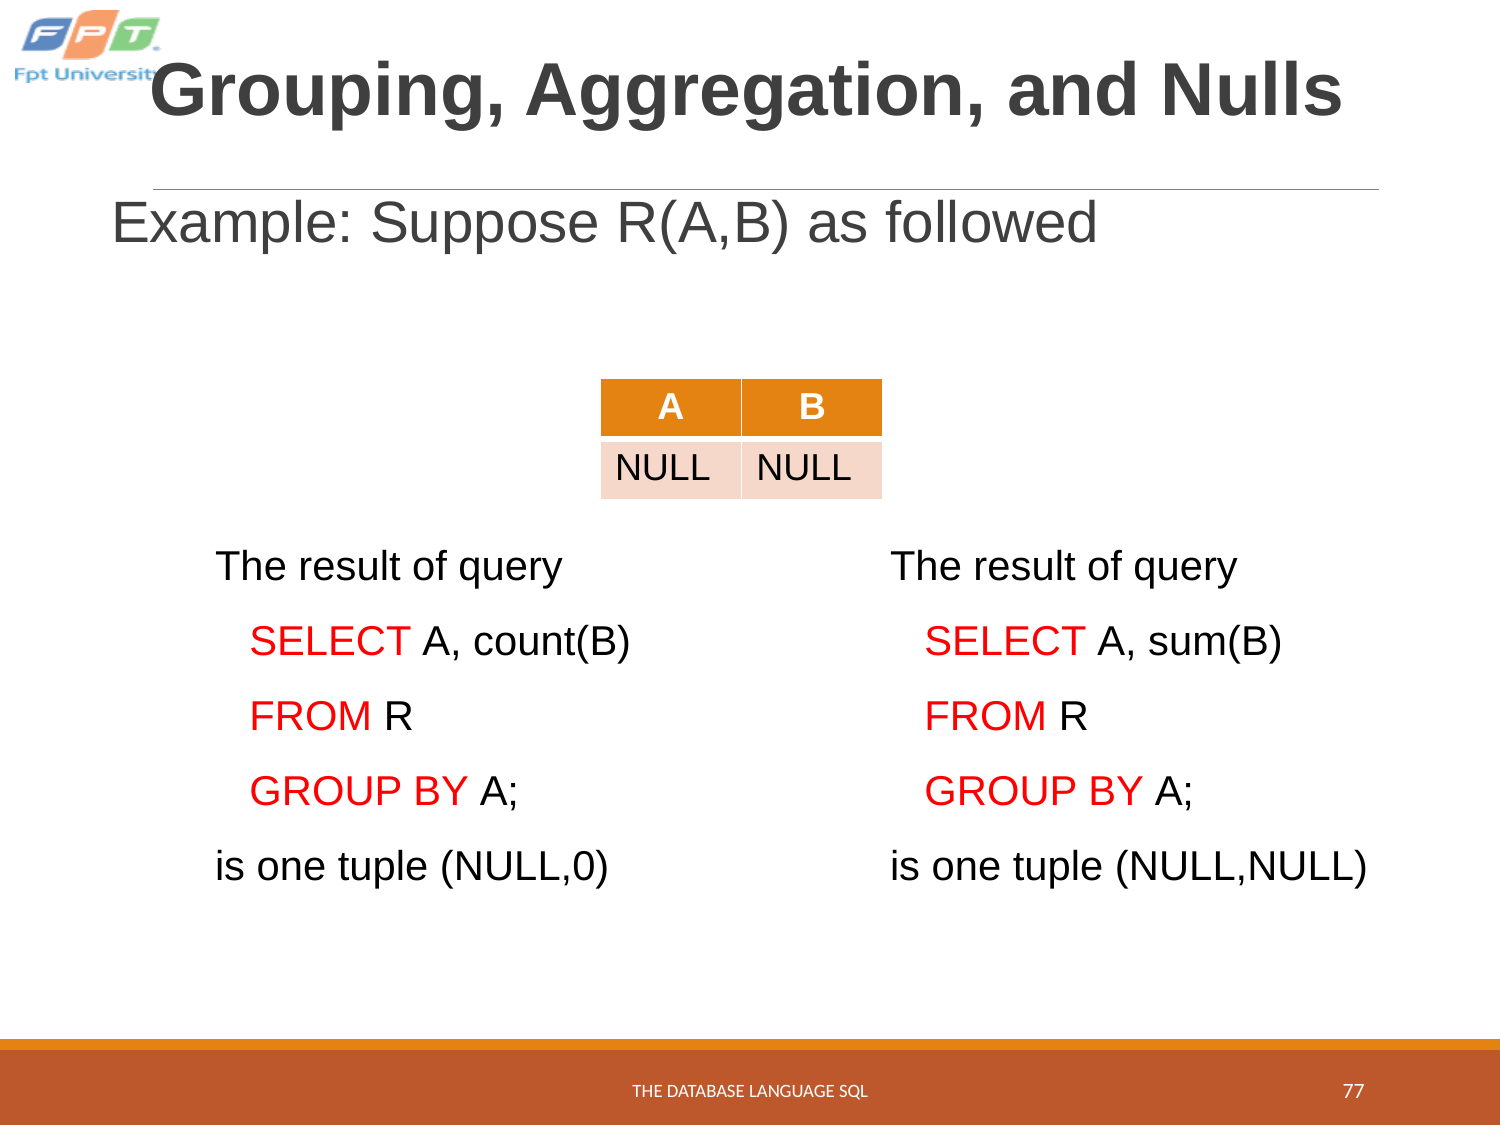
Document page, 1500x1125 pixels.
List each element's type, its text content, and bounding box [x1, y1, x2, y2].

table_cell NULL [601, 442, 741, 499]
text_box The result of query SELECT A, sum(B) FROM R GROUP BY A; is one tuple (NULL,NULL) [874, 506, 1400, 897]
title Grouping, Aggregation, and Nulls [96, 47, 1399, 185]
table_cell NULL [742, 442, 882, 499]
slide_number ‹#› [1218, 1059, 1380, 1120]
table_header A [601, 379, 741, 436]
list Example: Suppose R(A,B) as followed [96, 185, 1399, 1017]
footer THE DATABASE LANGUAGE SQL [453, 1059, 1047, 1120]
picture [15, 10, 166, 83]
table_header B [742, 379, 882, 436]
text_box The result of query SELECT A, count(B) FROM R GROUP BY A; is one tuple (NULL,0) [199, 506, 713, 897]
